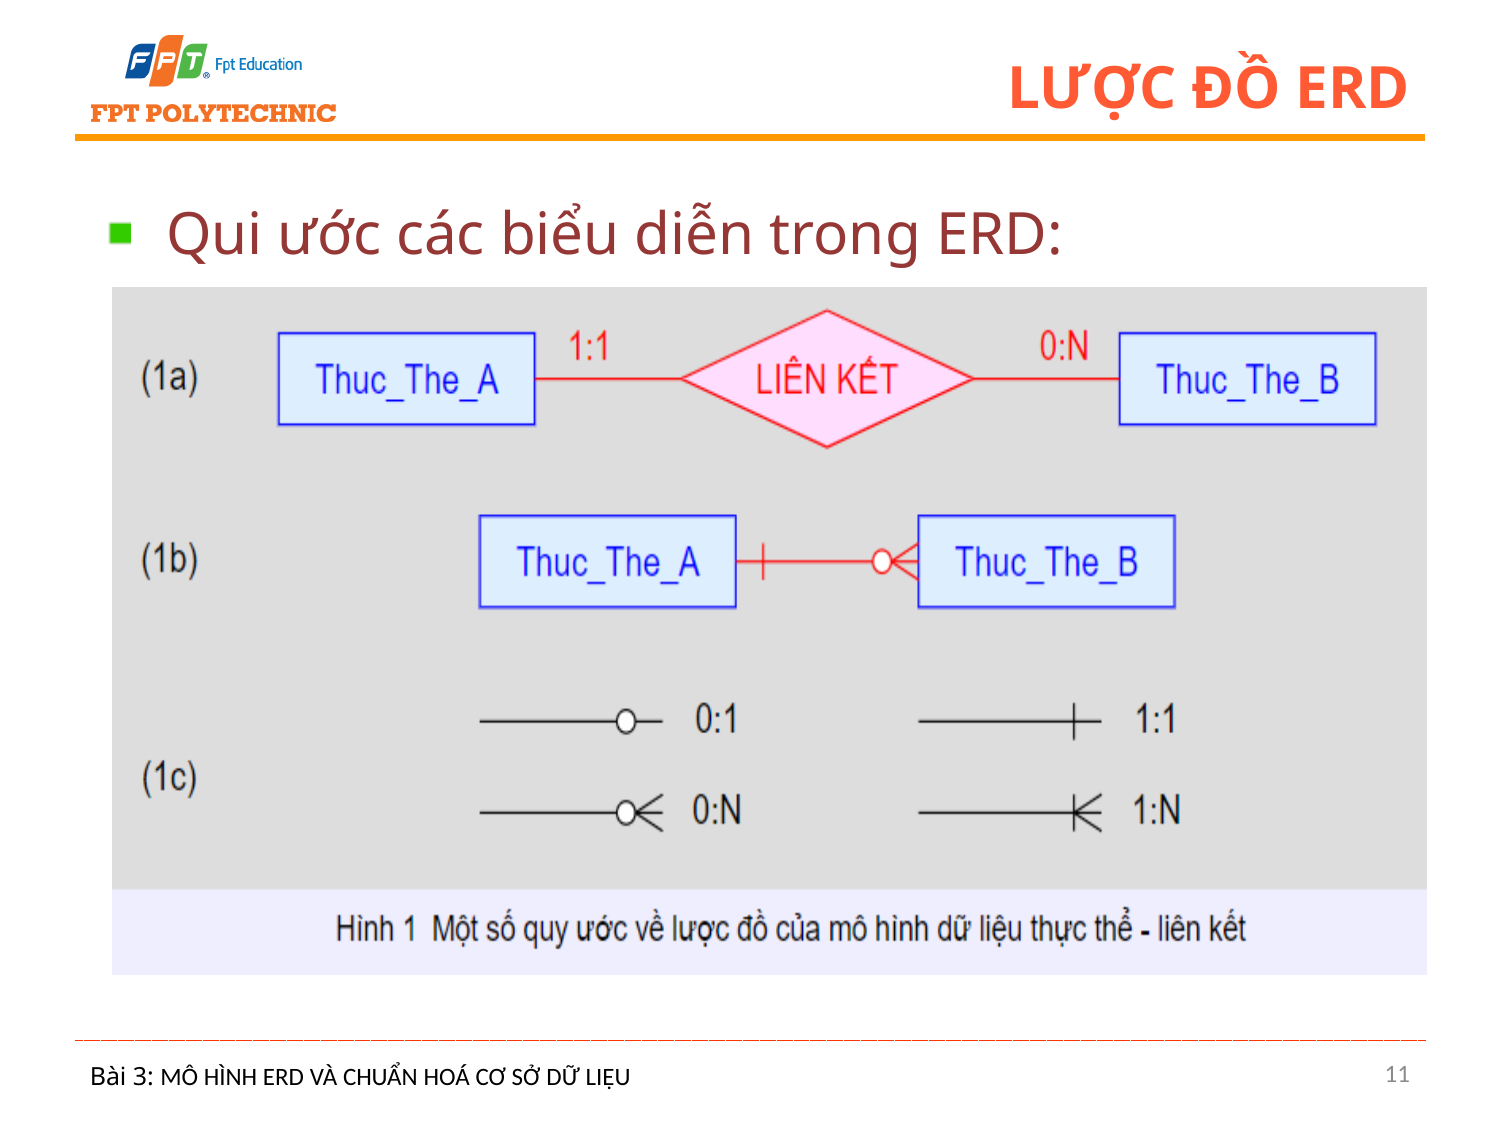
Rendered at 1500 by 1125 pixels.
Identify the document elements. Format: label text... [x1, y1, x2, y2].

list Qui ước các biểu diễn trong ERD: [75, 174, 1425, 1038]
picture [112, 287, 1427, 976]
title Lược đồ erd [337, 45, 1425, 125]
picture [91, 35, 338, 122]
picture [90, 210, 131, 252]
slide_number 11 [1074, 1042, 1425, 1103]
